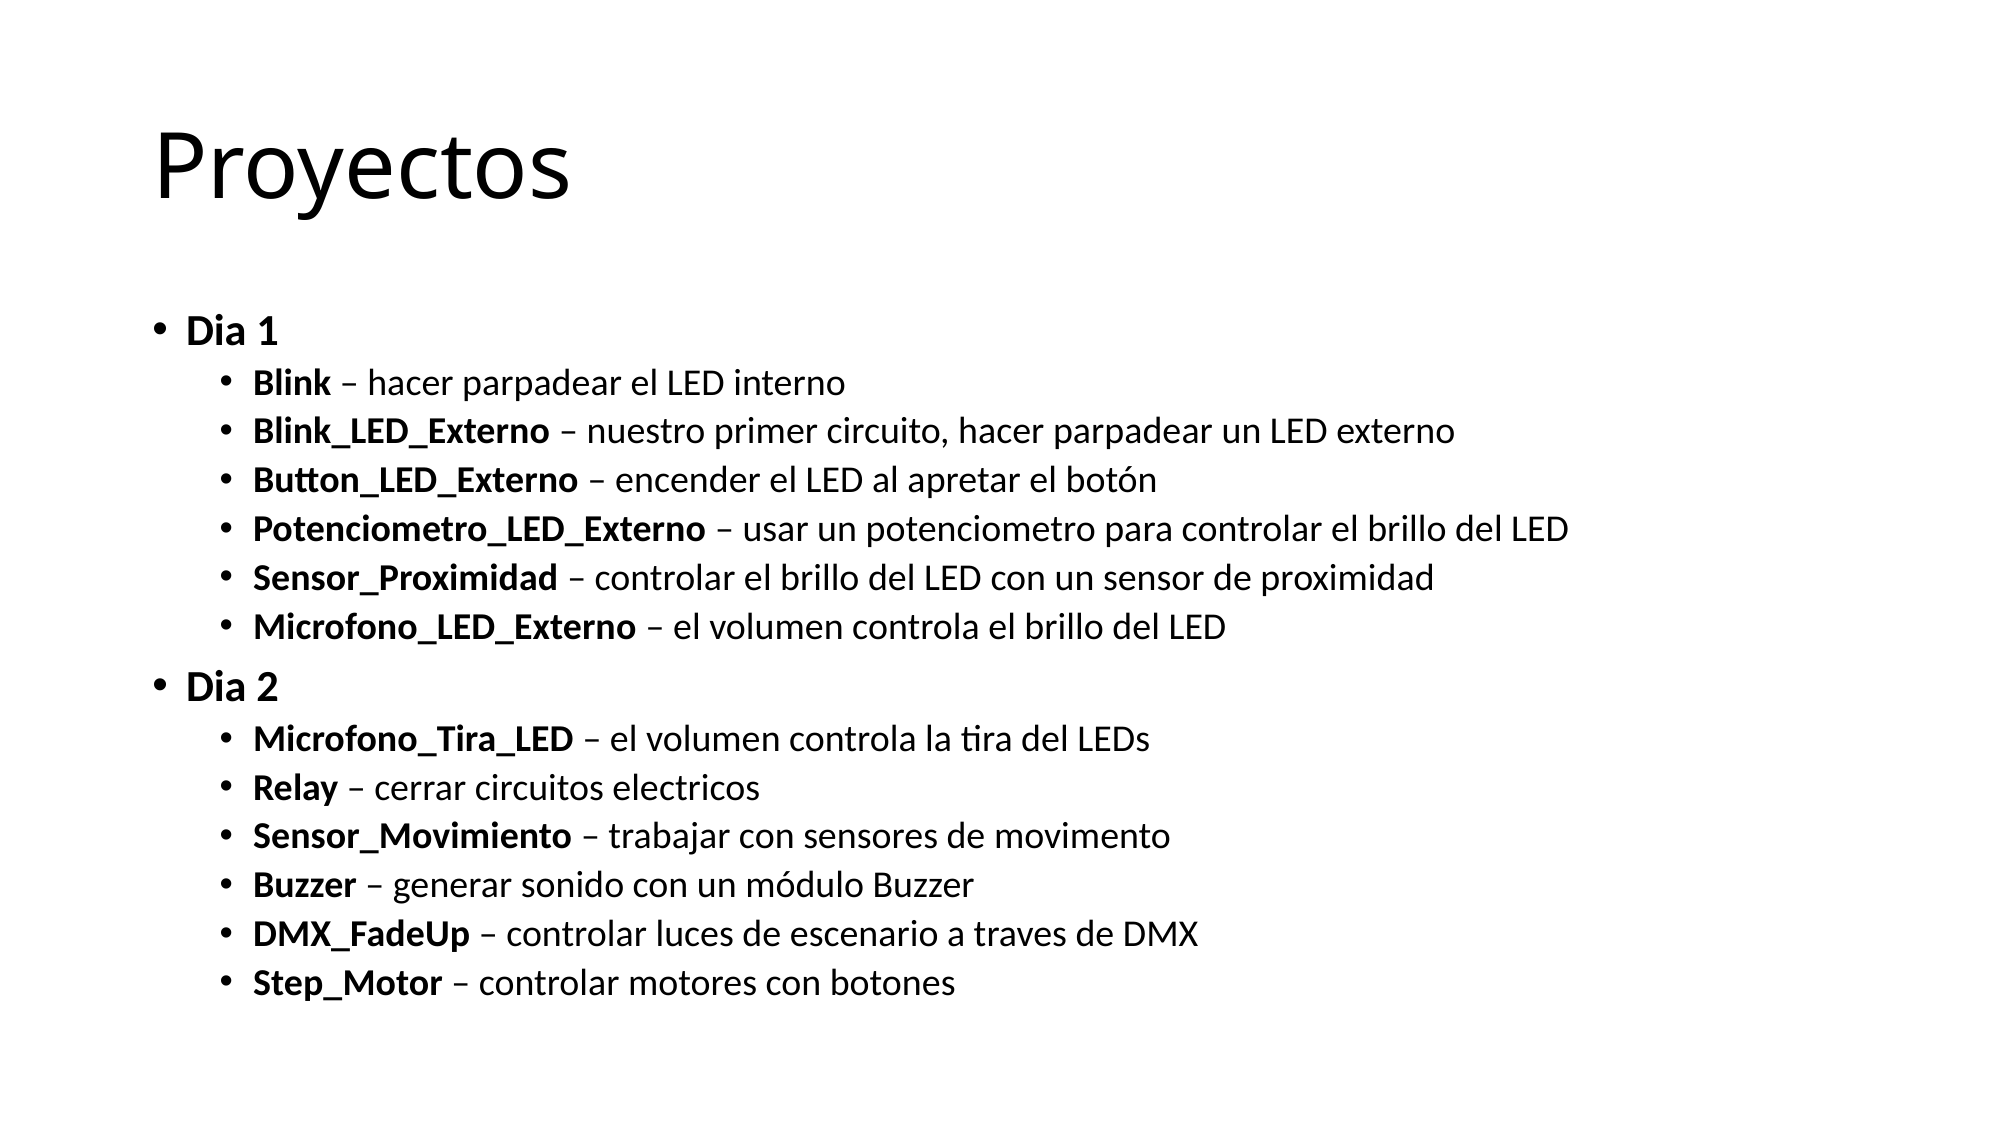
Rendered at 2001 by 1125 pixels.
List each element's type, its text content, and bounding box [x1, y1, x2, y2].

list Dia 1 Blink – hacer parpadear el LED interno Blink_LED_Externo – nuestro primer circuito, hacer parpadear un LED externo Button_LED_Externo – encender el LED al apretar el botón Potenciometro_LED_Externo – usar un potenciometro para controlar el brillo del LED Sensor_Proximidad – controlar el brillo del LED con un sensor de proximidad Microfono_LED_Externo – el volumen controla el brillo del LED Dia 2 Microfono_Tira_LED – el volumen controla la tira del LEDs Relay – cerrar circuitos electricos Sensor_Movimiento – trabajar con sensores de movimento Buzzer – generar sonido con un módulo Buzzer DMX_FadeUp – controlar luces de escenario a traves de DMX Step_Motor – controlar motores con botones [137, 299, 1863, 1014]
title Proyectos [137, 59, 1863, 278]
